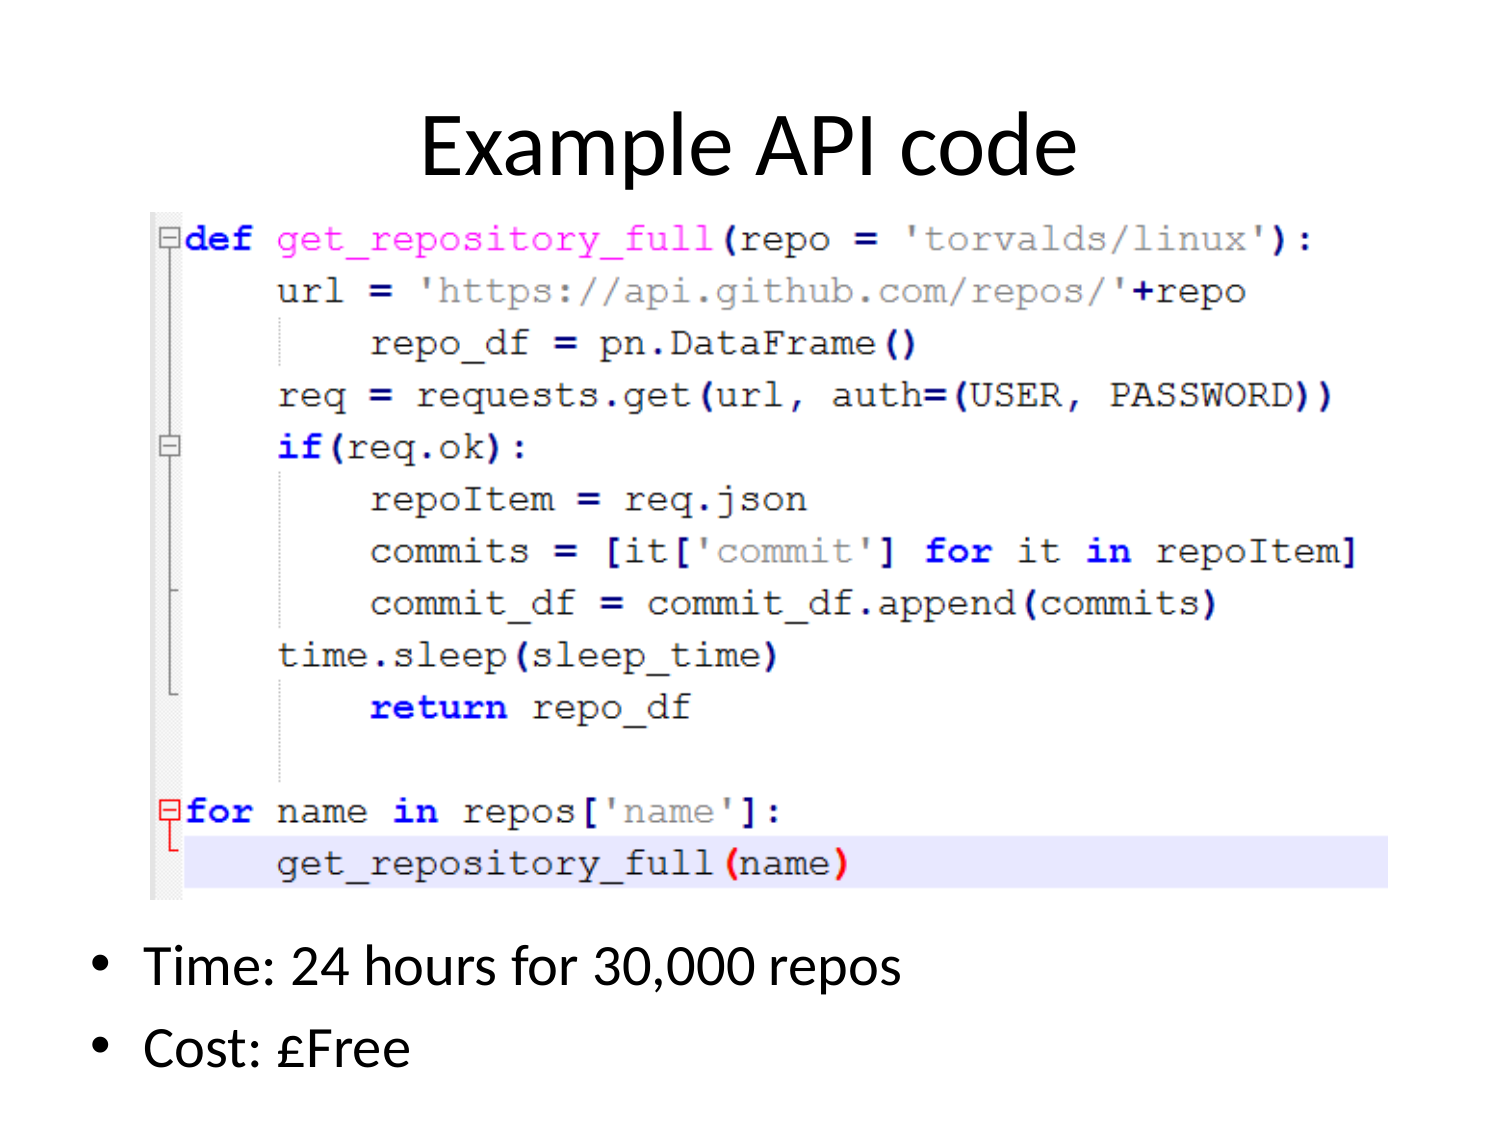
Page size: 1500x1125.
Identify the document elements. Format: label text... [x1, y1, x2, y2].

title Example API code [75, 45, 1425, 233]
list Time: 24 hours for 30,000 repos Cost: £Free [75, 262, 1425, 1088]
picture [149, 212, 1388, 900]
